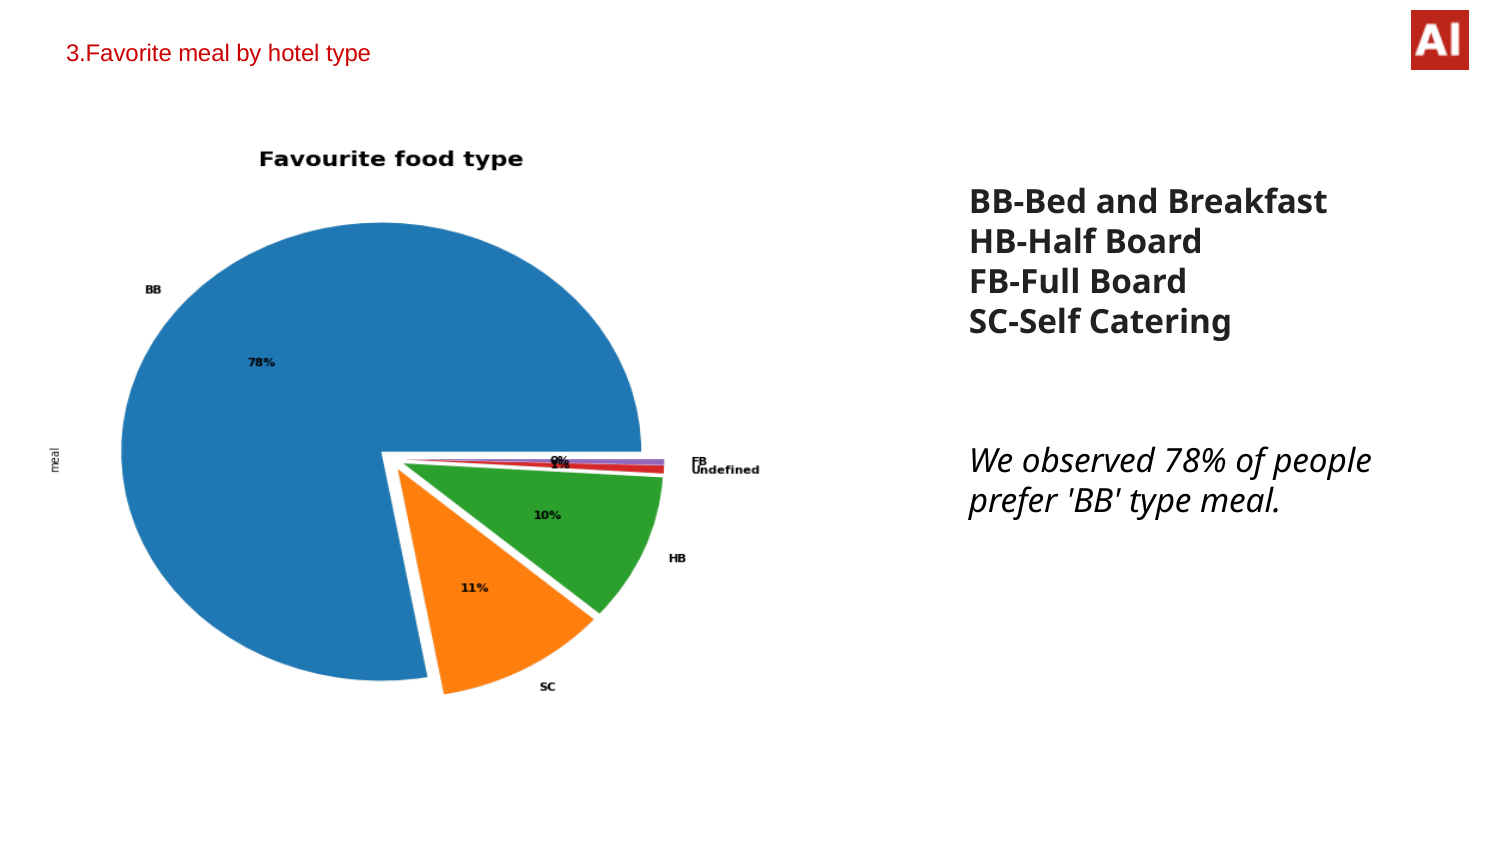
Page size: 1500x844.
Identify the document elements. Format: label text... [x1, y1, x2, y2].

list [41, 143, 769, 753]
title 3.Favorite meal by hotel type [51, 22, 1449, 111]
picture [1411, 10, 1469, 70]
text_box BB-Bed and Breakfast HB-Half Board FB-Full Board SC-Self Catering We observed 78% of people prefer 'BB' type meal. [935, 172, 1438, 557]
